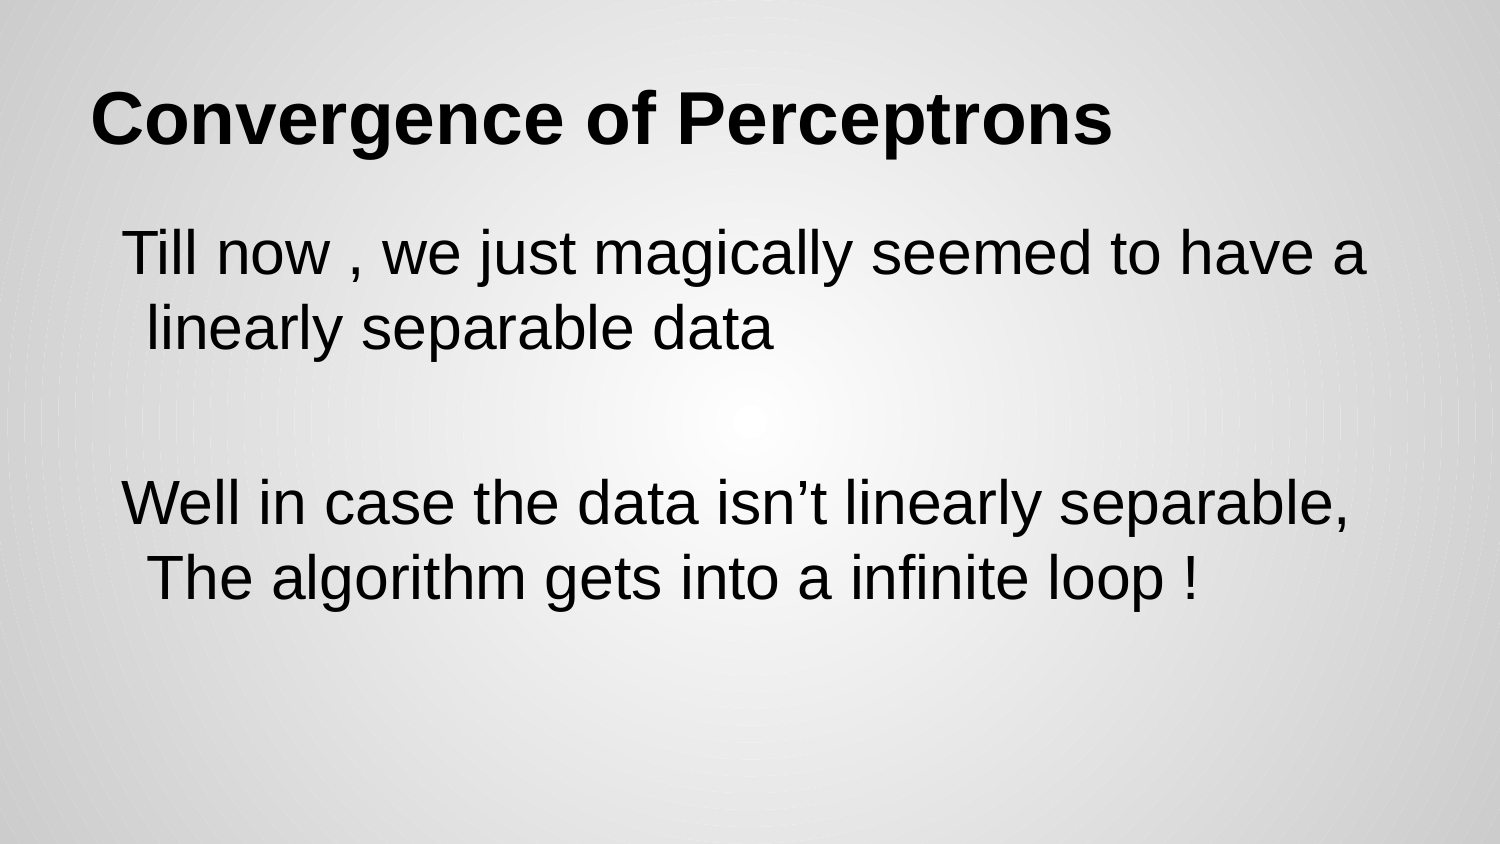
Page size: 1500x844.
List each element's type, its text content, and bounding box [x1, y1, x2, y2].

title Convergence of Perceptrons [75, 33, 1425, 175]
list Till now , we just magically seemed to have a linearly separable data Well in case the data isn’t linearly separable, The algorithm gets into a infinite loop ! [75, 196, 1425, 808]
